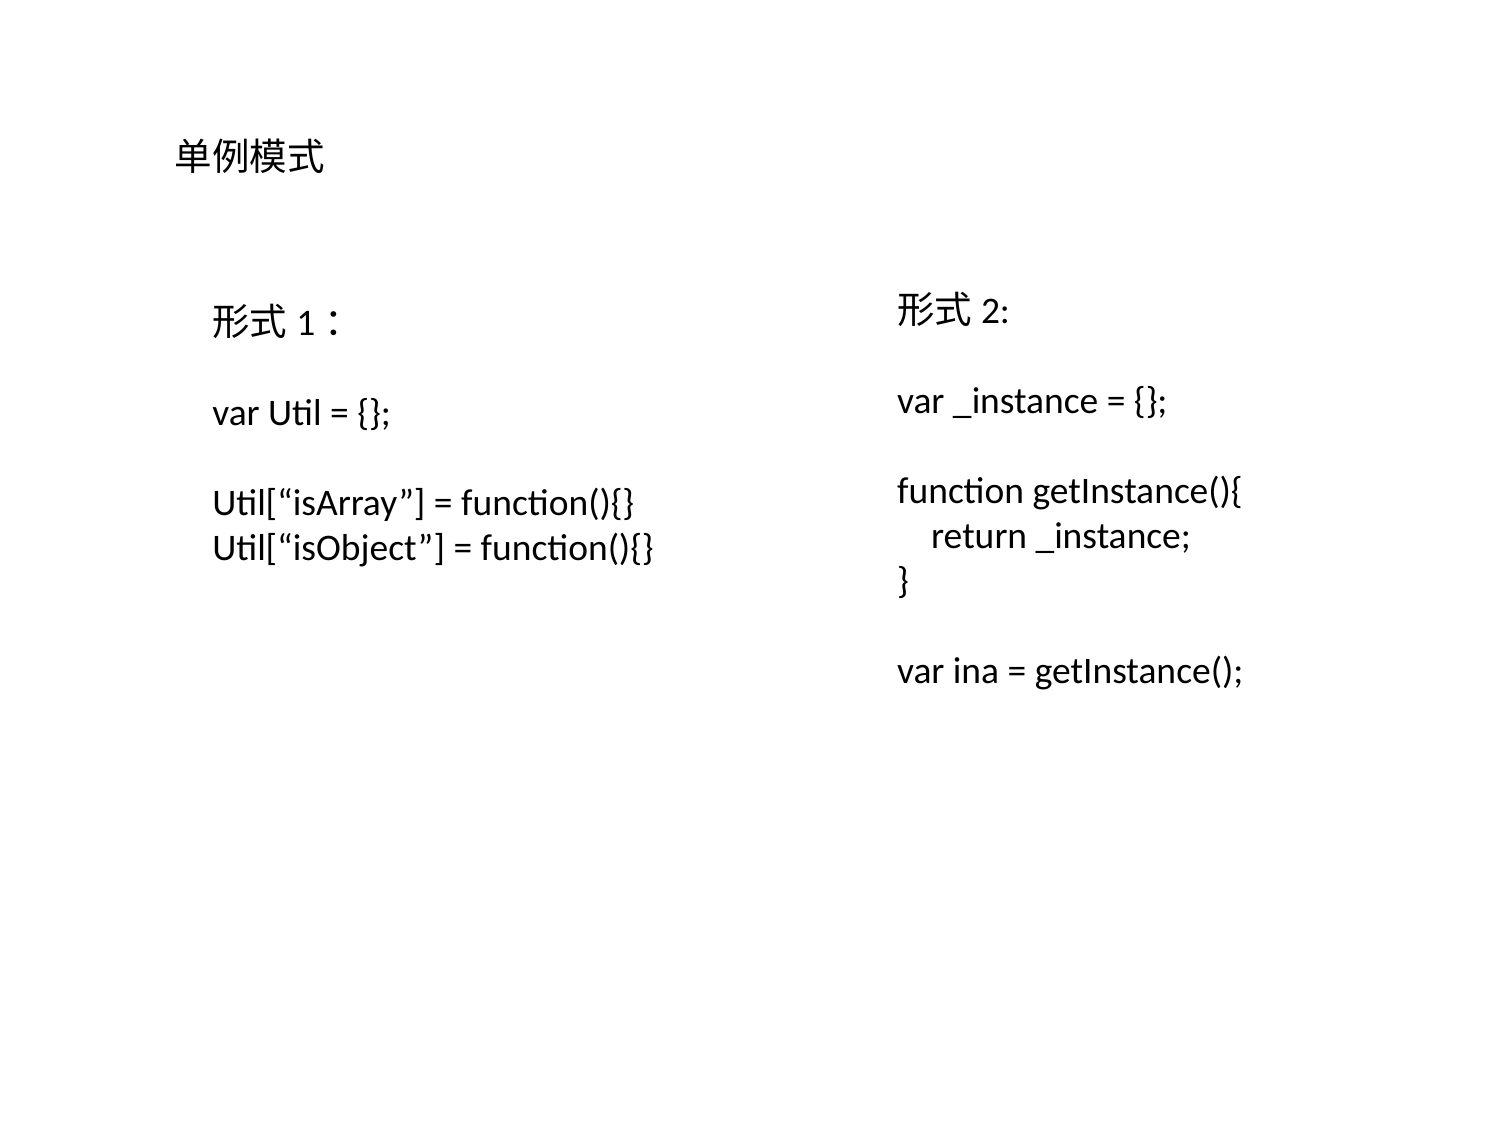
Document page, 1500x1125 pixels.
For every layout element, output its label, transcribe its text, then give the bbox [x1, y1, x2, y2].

text_box 形式2: var _instance = {}; function getInstance(){ return _instance; } var ina = getInstance(); [882, 278, 1259, 699]
text_box 单例模式 [160, 125, 341, 186]
text_box 形式1： var Util = {}; Util[“isArray”] = function(){} Util[“isObject”] = function(){} [197, 290, 670, 576]
